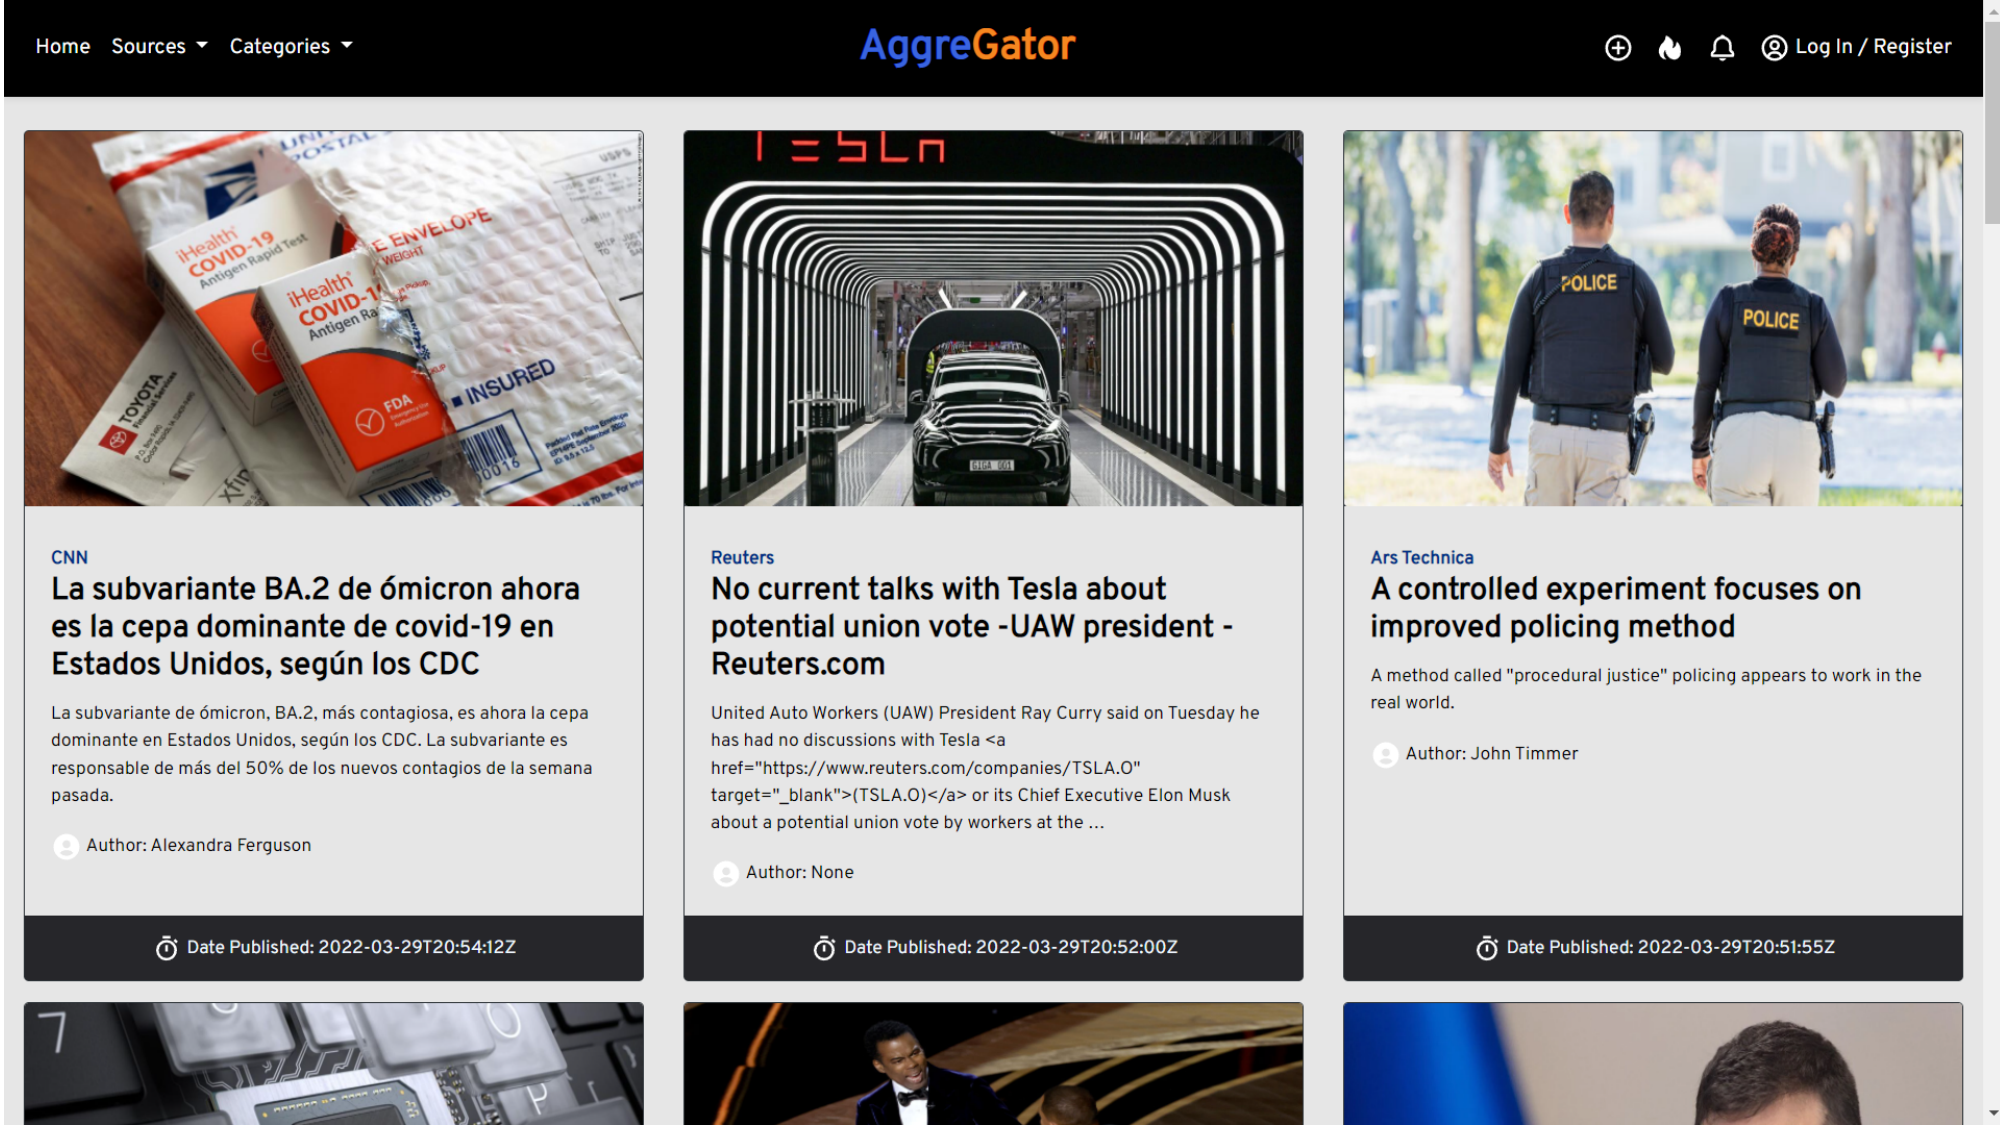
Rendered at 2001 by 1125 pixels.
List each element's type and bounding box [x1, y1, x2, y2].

text_box [0, 872, 4, 994]
picture [4, 0, 2000, 1125]
